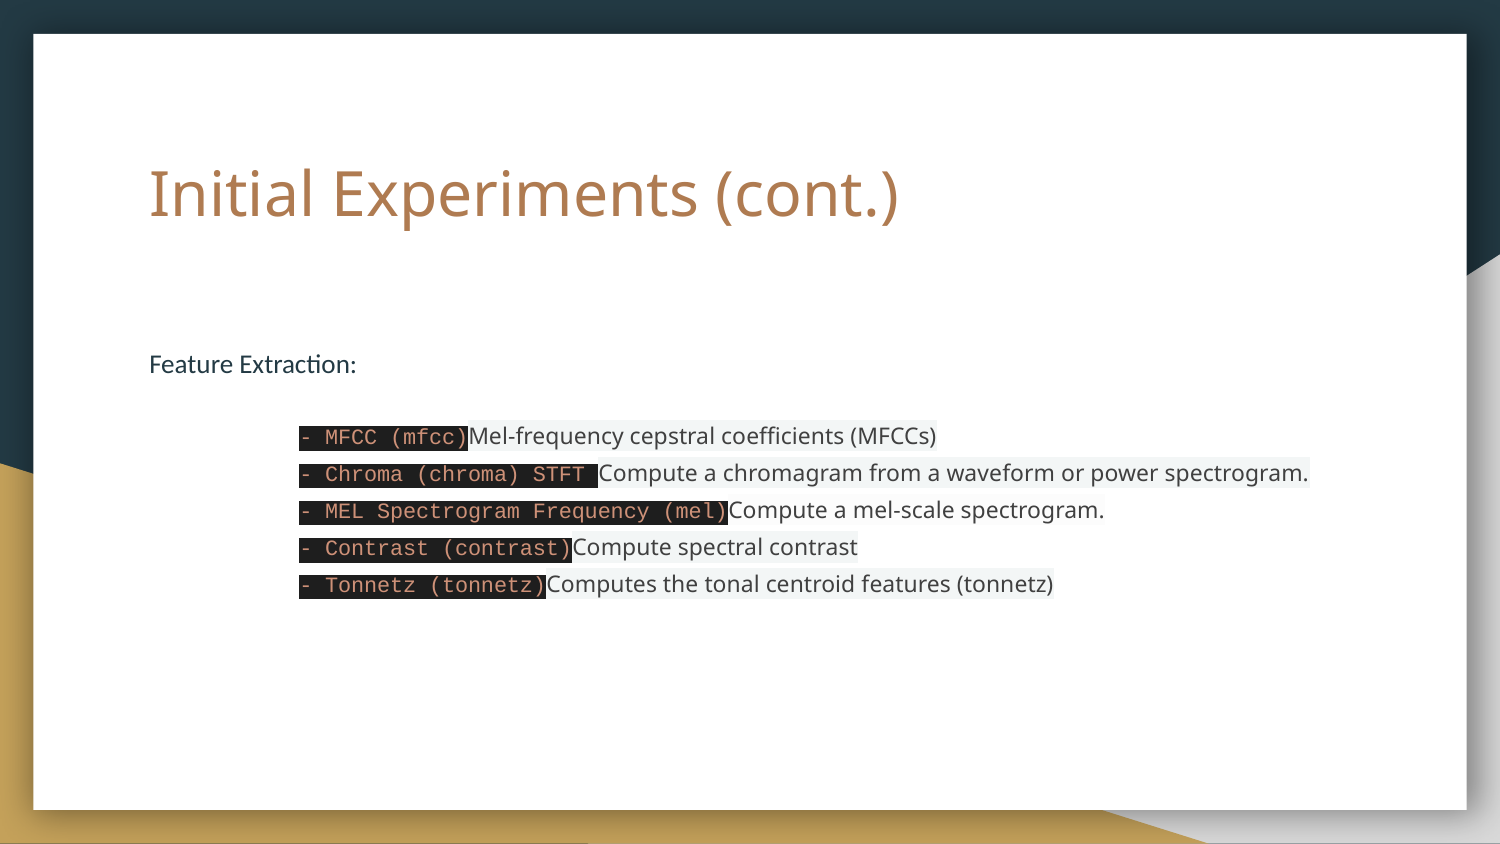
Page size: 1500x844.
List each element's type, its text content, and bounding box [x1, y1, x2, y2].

list Feature Extraction: - MFCC (mfcc)Mel-frequency cepstral coefficients (MFCCs) - Chroma (chroma) STFT Compute a chromagram from a waveform or power spectrogram. - MEL Spectrogram Frequency (mel)Compute a mel-scale spectrogram. - Contrast (contrast)Compute spectral contrast - Tonnetz (tonnetz)Computes the tonal centroid features (tonnetz) [134, 326, 1366, 729]
title Initial Experiments (cont.) [134, 138, 1366, 296]
